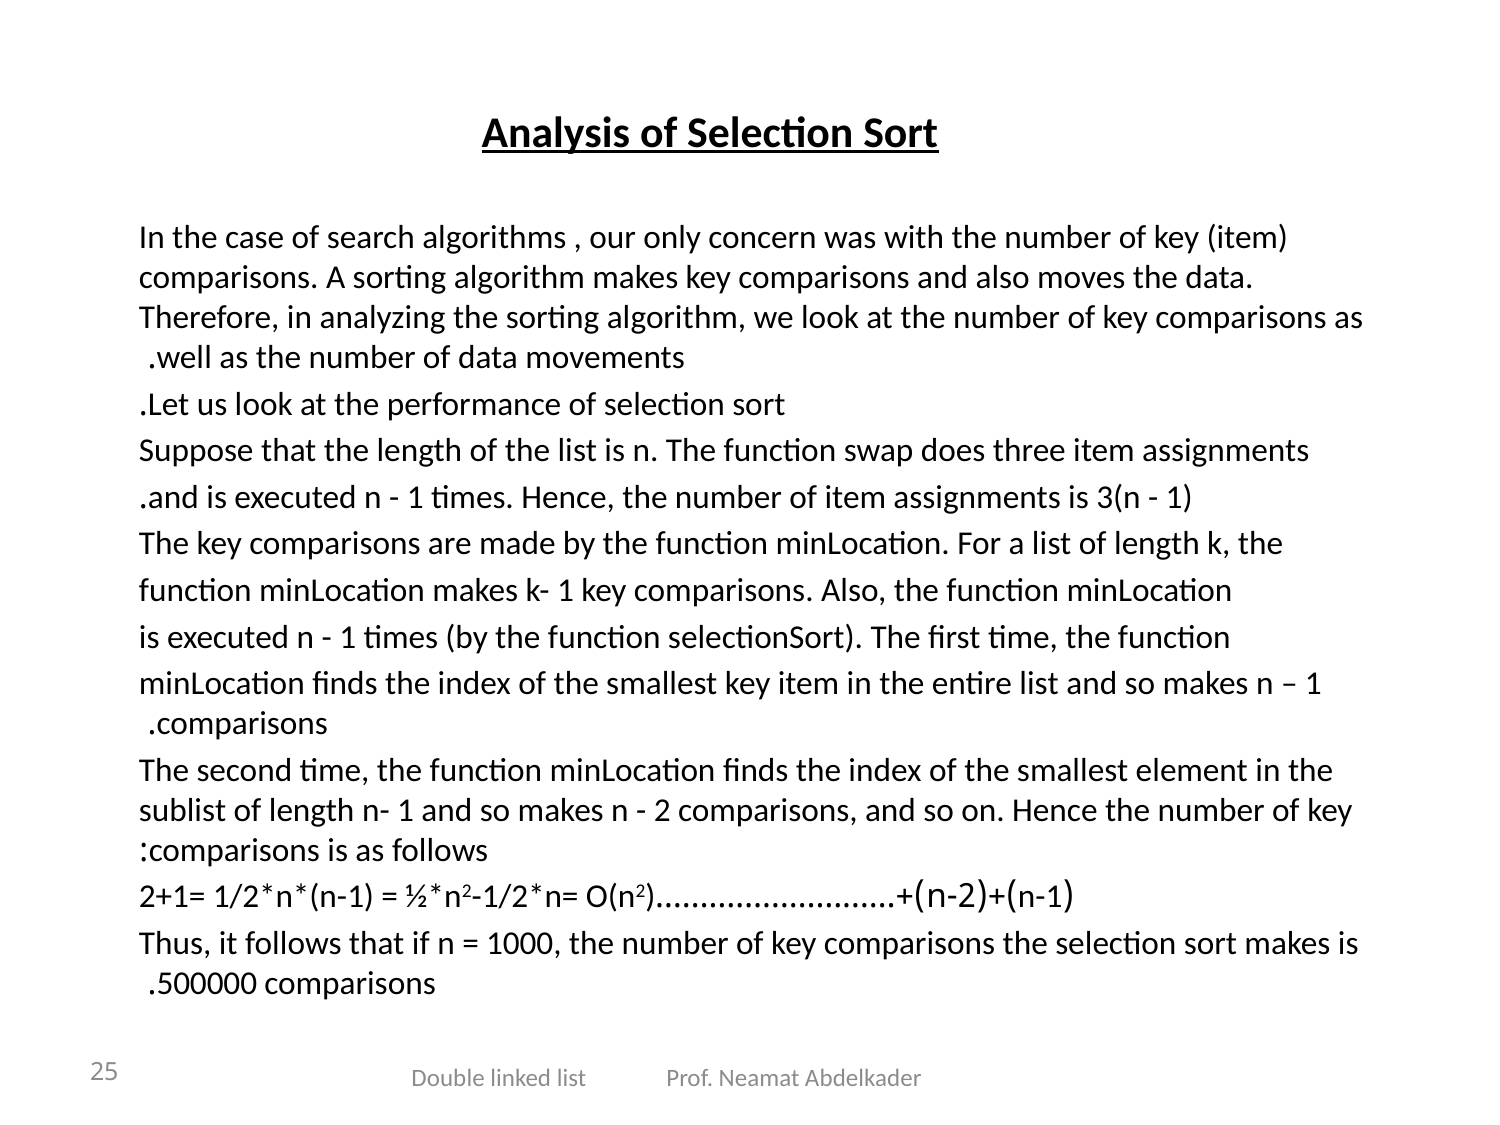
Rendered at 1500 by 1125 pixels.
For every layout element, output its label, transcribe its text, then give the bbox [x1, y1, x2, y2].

subtitle In the case of search algorithms , our only concern was with the number of key (item) comparisons. A sorting algorithm makes key comparisons and also moves the data. Therefore, in analyzing the sorting algorithm, we look at the number of key comparisons as well as the number of data movements. Let us look at the performance of selection sort. Suppose that the length of the list is n. The function swap does three item assignments and is executed n - 1 times. Hence, the number of item assignments is 3(n - 1). The key comparisons are made by the function minLocation. For a list of length k, the function minLocation makes k- 1 key comparisons. Also, the function minLocation is executed n - 1 times (by the function selectionSort). The first time, the function minLocation finds the index of the smallest key item in the entire list and so makes n – 1 comparisons. The second time, the function minLocation finds the index of the smallest element in the sublist of length n- 1 and so makes n - 2 comparisons, and so on. Hence the number of key comparisons is as follows: (n-1)+(n-2)+………………………2+1= 1/2*n*(n-1) = ½*n2-1/2*n= O(n2) Thus, it follows that if n = 1000, the number of key comparisons the selection sort makes is 500000 comparisons. [123, 208, 1416, 1024]
footer Double linked list Prof. Neamat Abdelkader [336, 1046, 998, 1107]
title Analysis of Selection Sort [147, 78, 1273, 181]
slide_number 25 [75, 1042, 425, 1103]
